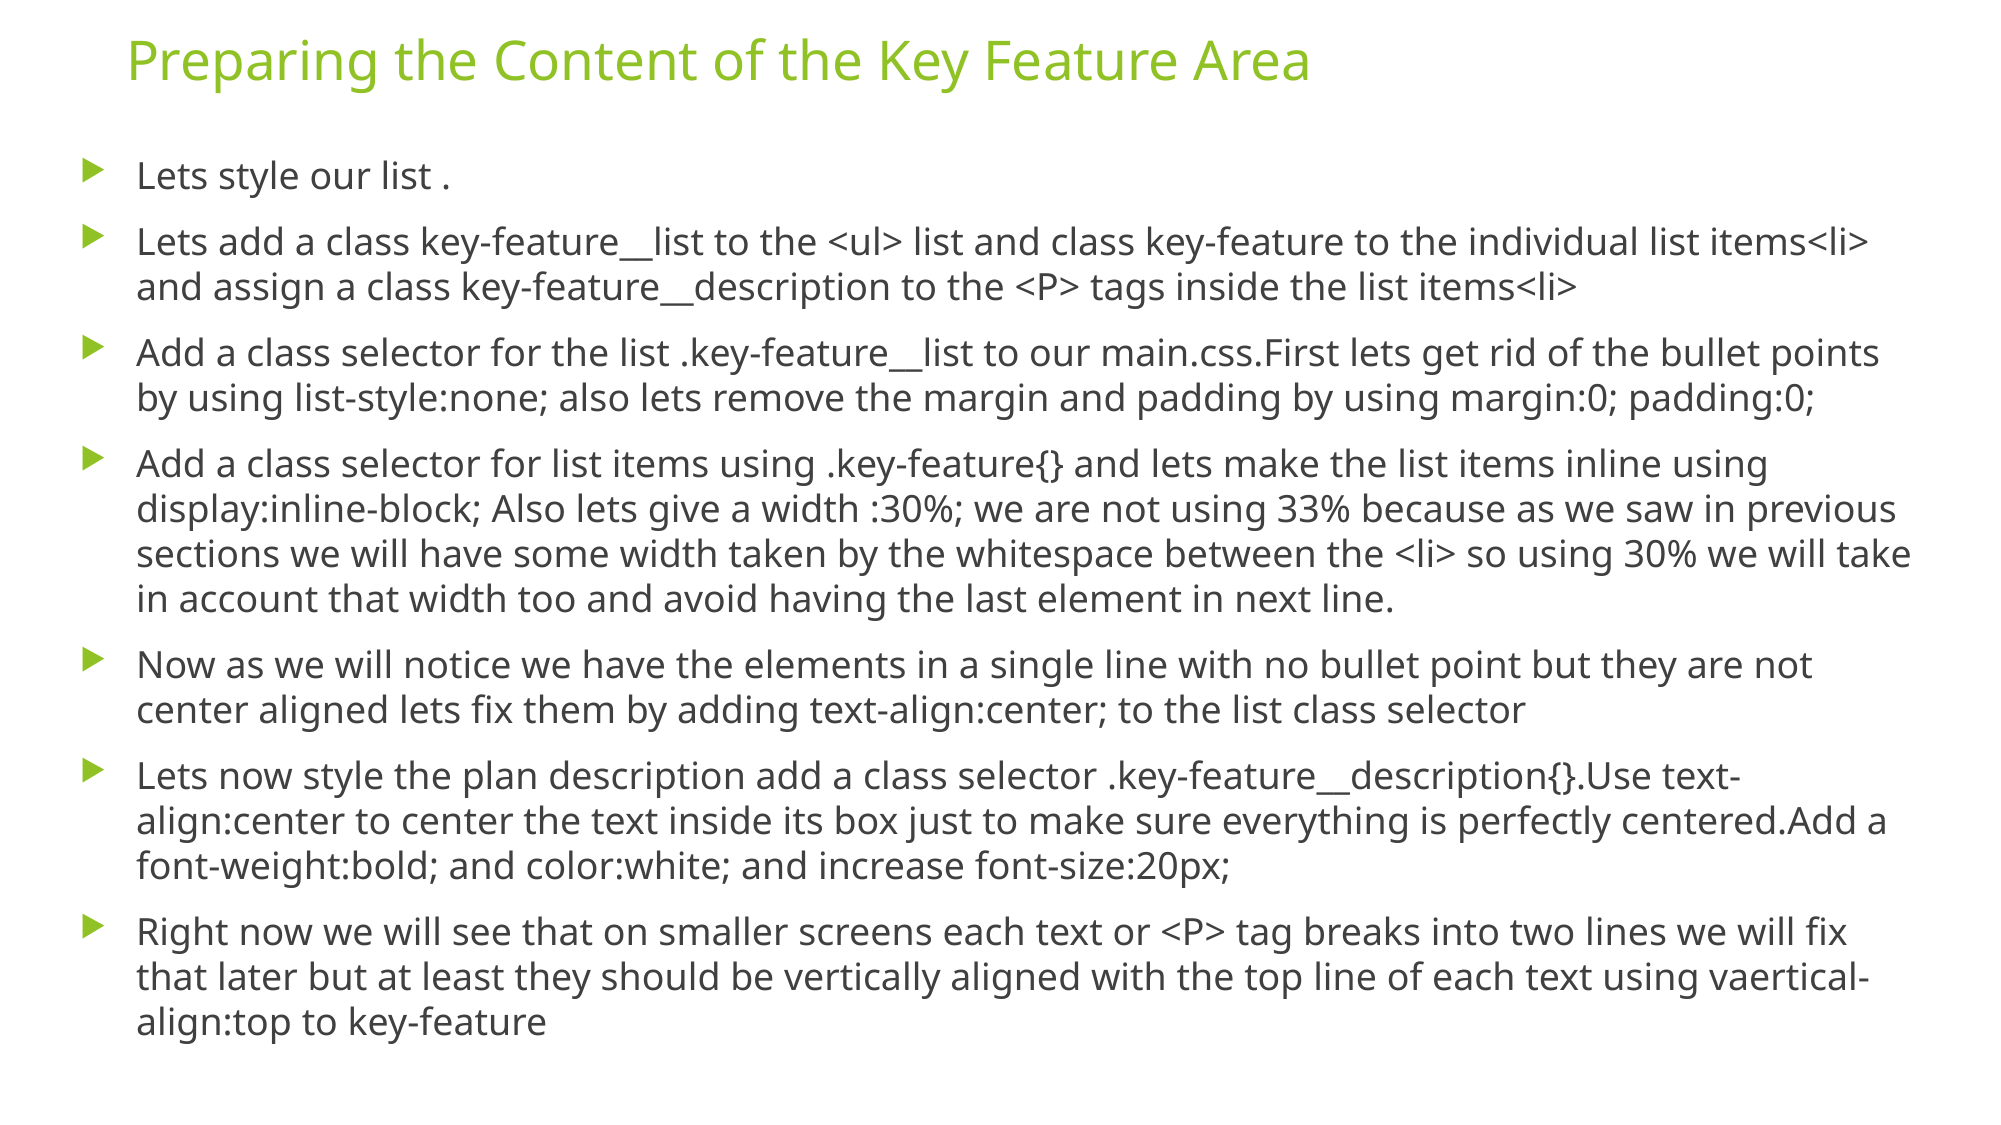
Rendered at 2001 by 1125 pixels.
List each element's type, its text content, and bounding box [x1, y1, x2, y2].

list Lets style our list . Lets add a class key-feature__list to the <ul> list and class key-feature to the individual list items<li> and assign a class key-feature__description to the <P> tags inside the list items<li> Add a class selector for the list .key-feature__list to our main.css.First lets get rid of the bullet points by using list-style:none; also lets remove the margin and padding by using margin:0; padding:0; Add a class selector for list items using .key-feature{} and lets make the list items inline using display:inline-block; Also lets give a width :30%; we are not using 33% because as we saw in previous sections we will have some width taken by the whitespace between the <li> so using 30% we will take in account that width too and avoid having the last element in next line. Now as we will notice we have the elements in a single line with no bullet point but they are not center aligned lets fix them by adding text-align:center; to the list class selector Lets now style the plan description add a class selector .key-feature__description{}.Use text-align:center to center the text inside its box just to make sure everything is perfectly centered.Add a font-weight:bold; and color:white; and increase font-size:20px; Right now we will see that on smaller screens each text or <P> tag breaks into two lines we will fix that later but at least they should be vertically aligned with the top line of each text using vaertical-align:top to key-feature [64, 144, 1939, 1083]
title Preparing the Content of the Key Feature Area [111, 18, 1773, 99]
